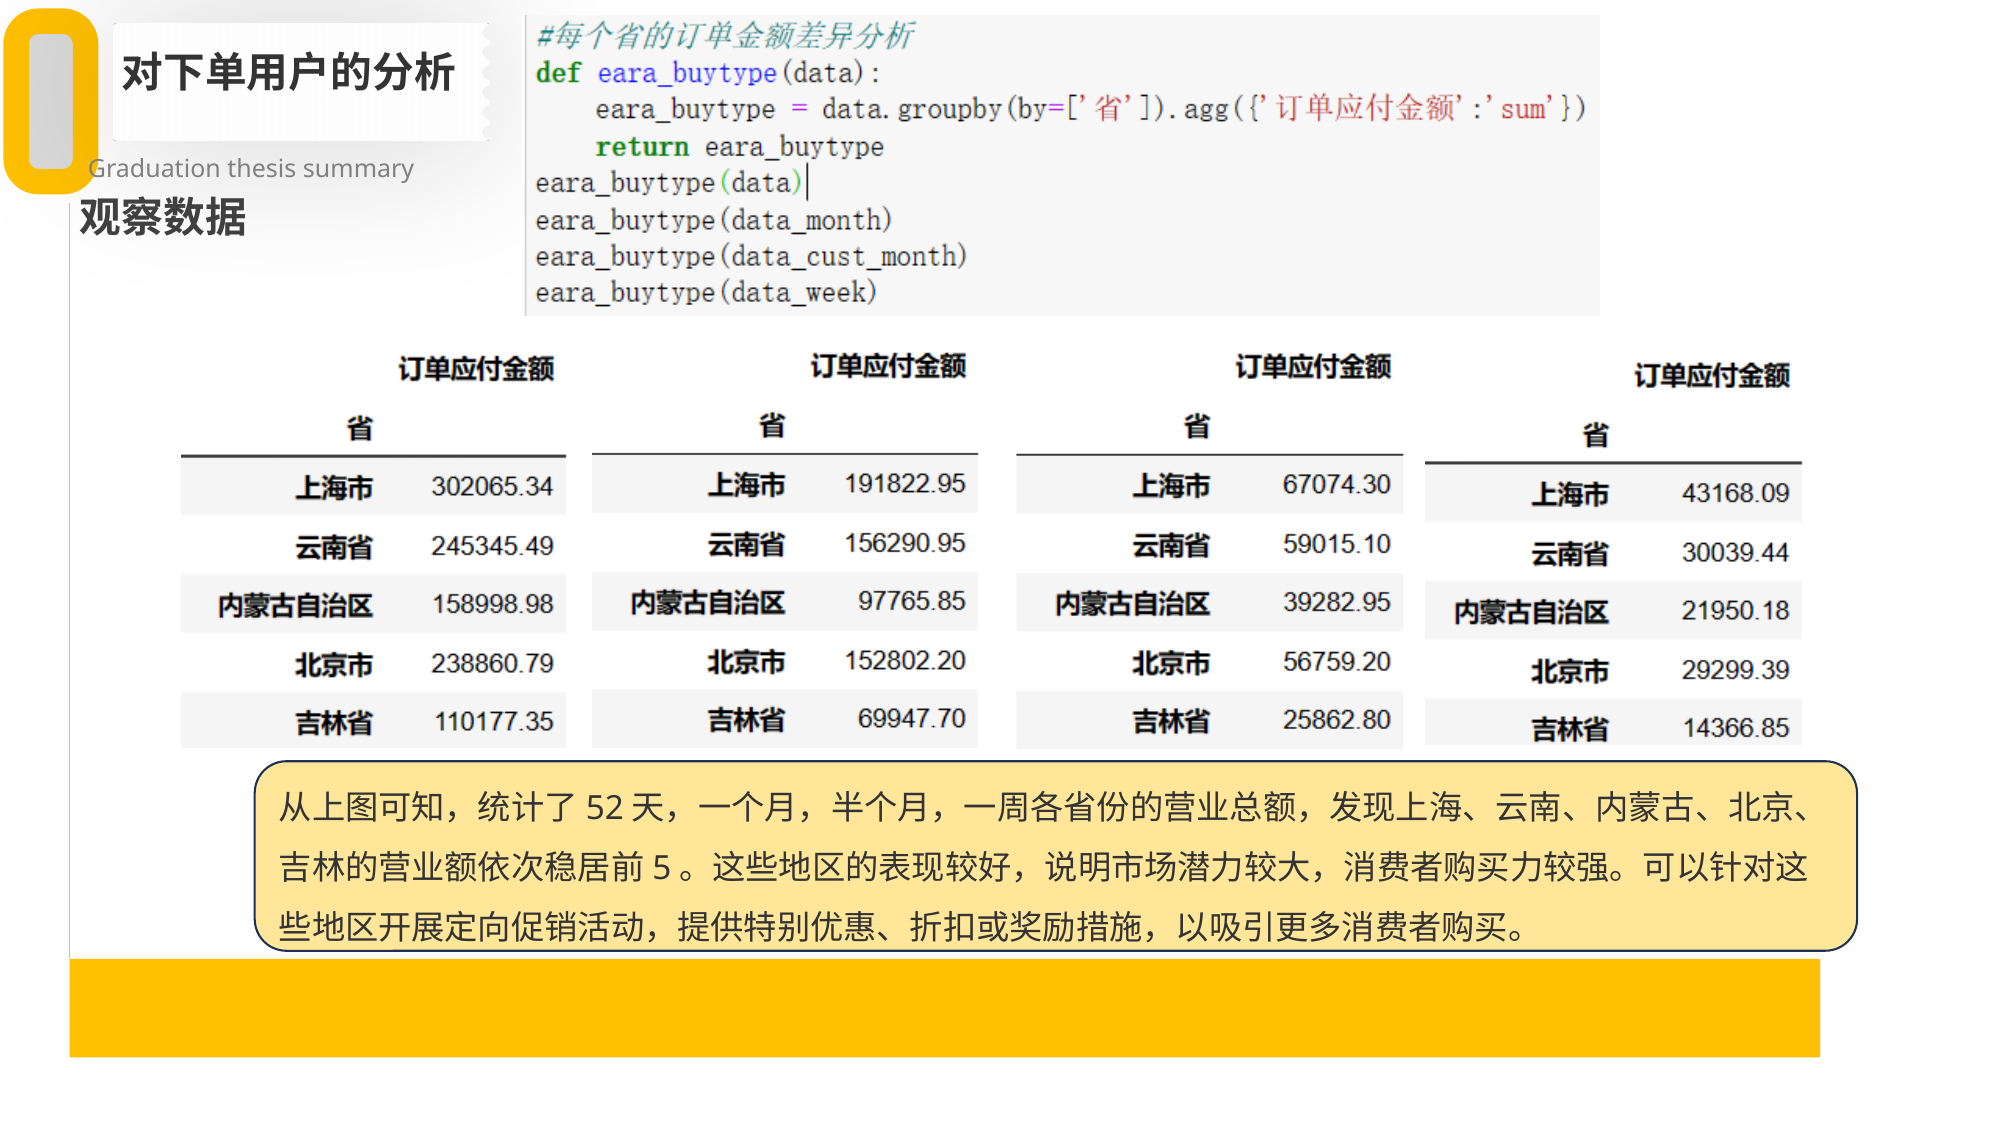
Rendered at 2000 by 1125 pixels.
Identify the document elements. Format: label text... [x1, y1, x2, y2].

picture [522, 15, 1600, 316]
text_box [64, 183, 1820, 1058]
text_box 从上图可知，统计了52天，一个月，半个月，一周各省份的营业总额，发现上海、云南、内蒙古、北京、吉林的营业额依次稳居前5。这些地区的表现较好，说明市场潜力较大，消费者购买力较强。可以针对这些地区开展定向促销活动，提供特别优惠、折扣或奖励措施，以吸引更多消费者购买。 [1820, 760, 1859, 952]
picture [181, 325, 1005, 748]
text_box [16, 21, 494, 186]
picture [1012, 346, 1416, 751]
picture [1425, 352, 1821, 745]
